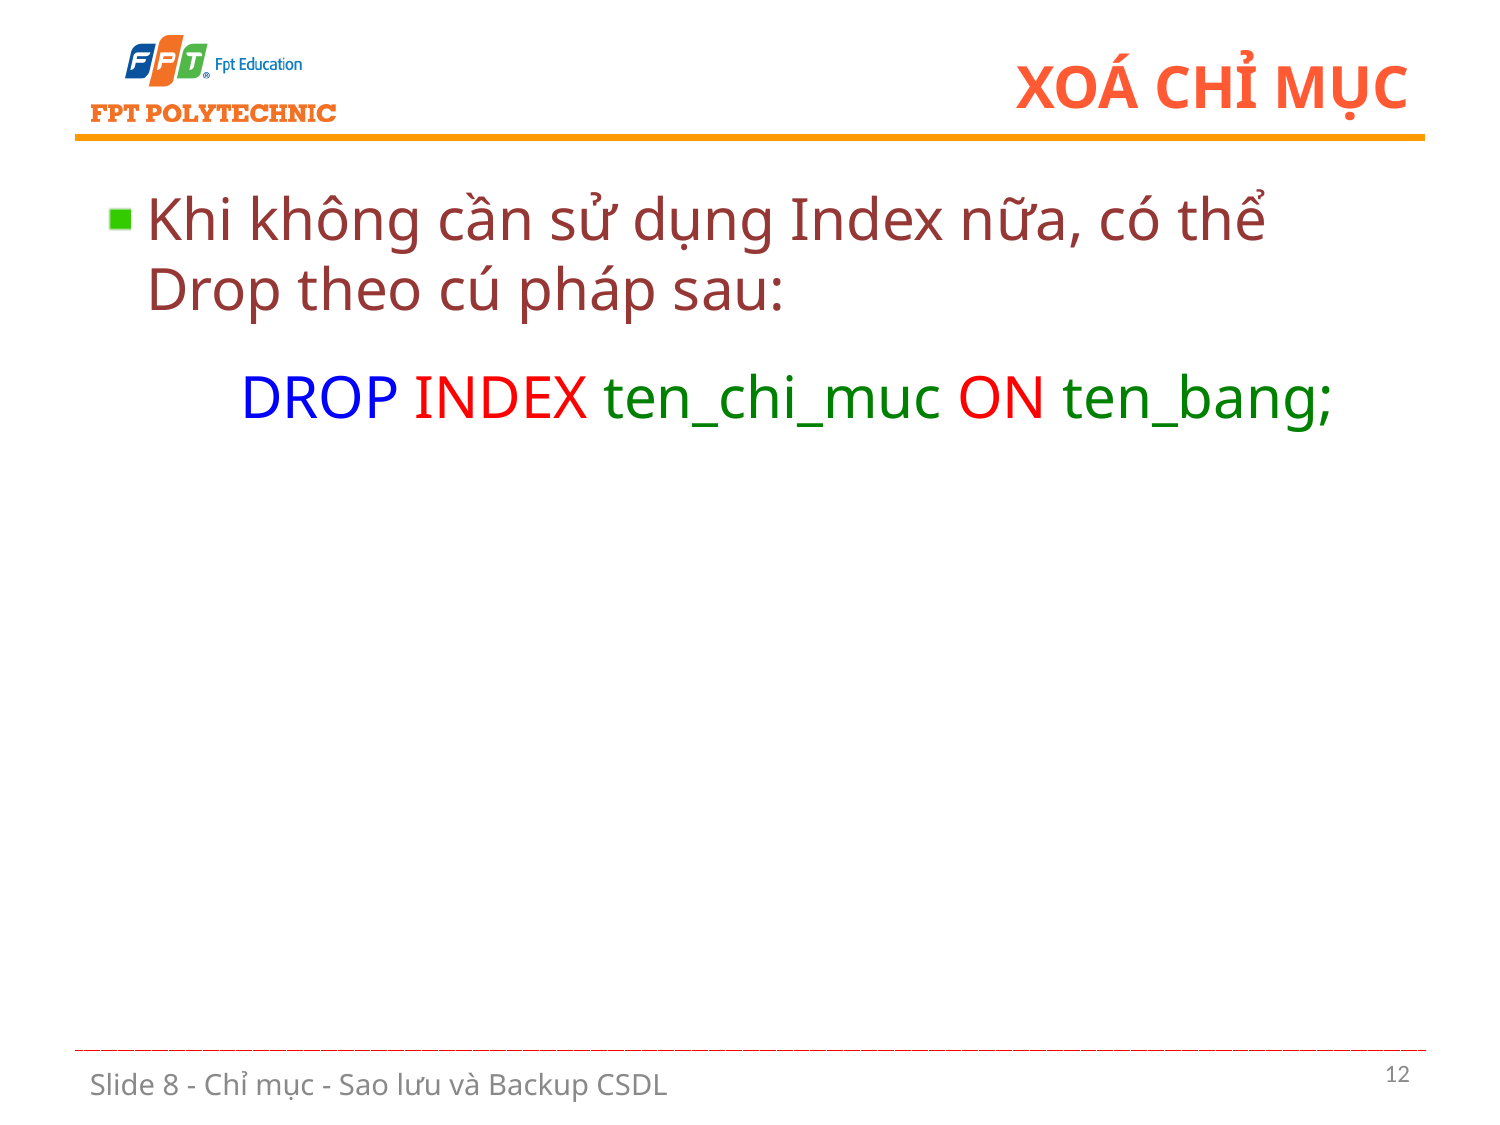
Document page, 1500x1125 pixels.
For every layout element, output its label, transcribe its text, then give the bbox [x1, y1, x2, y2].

list Khi không cần sử dụng Index nữa, có thể Drop theo cú pháp sau: DROP INDEX ten_chi_muc ON ten_bang; [75, 174, 1425, 1038]
picture [90, 196, 131, 238]
title Xoá chỉ mục [337, 45, 1425, 125]
picture [91, 35, 338, 122]
slide_number 12 [1074, 1042, 1425, 1103]
